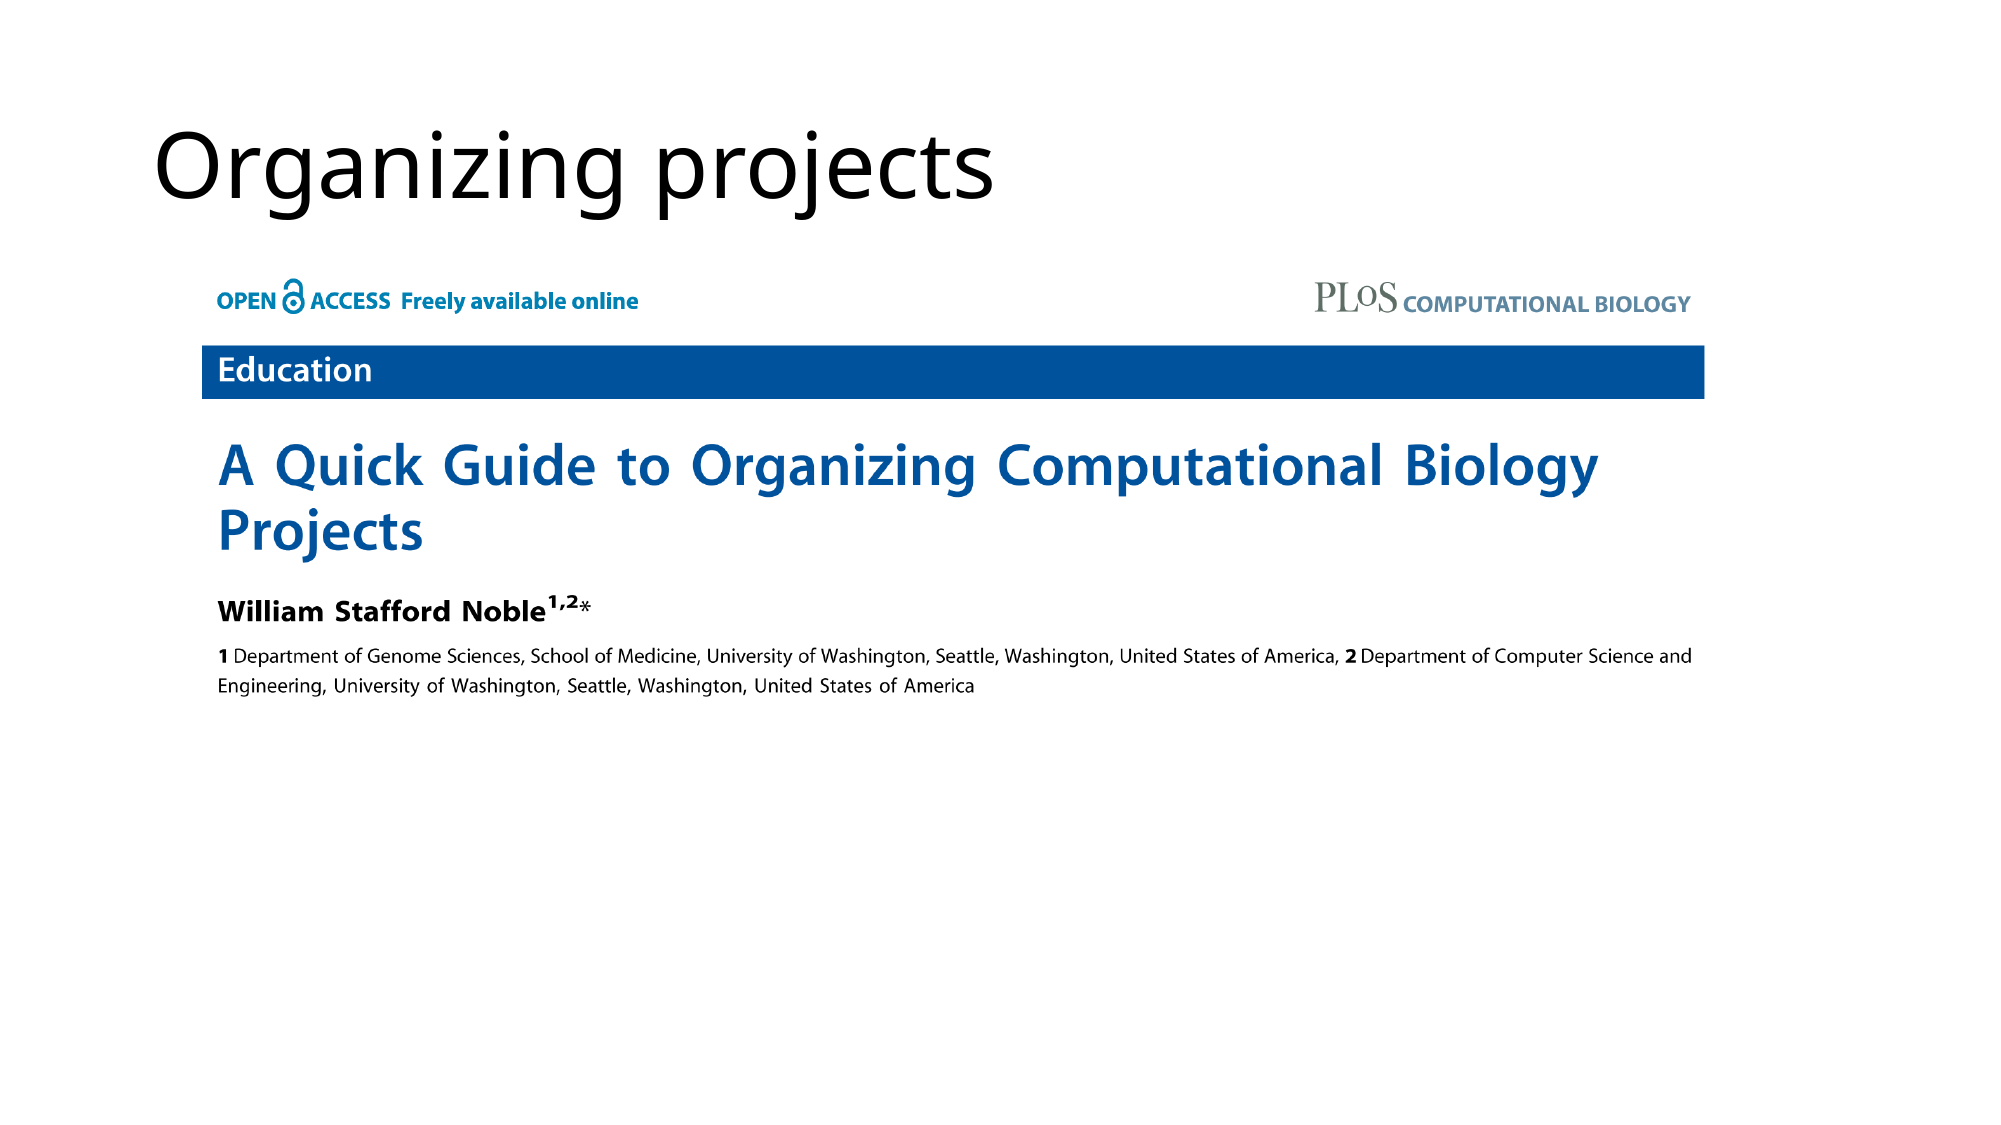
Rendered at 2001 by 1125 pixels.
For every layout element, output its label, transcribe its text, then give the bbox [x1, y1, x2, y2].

title Organizing projects [137, 59, 1863, 278]
picture [202, 277, 1725, 711]
